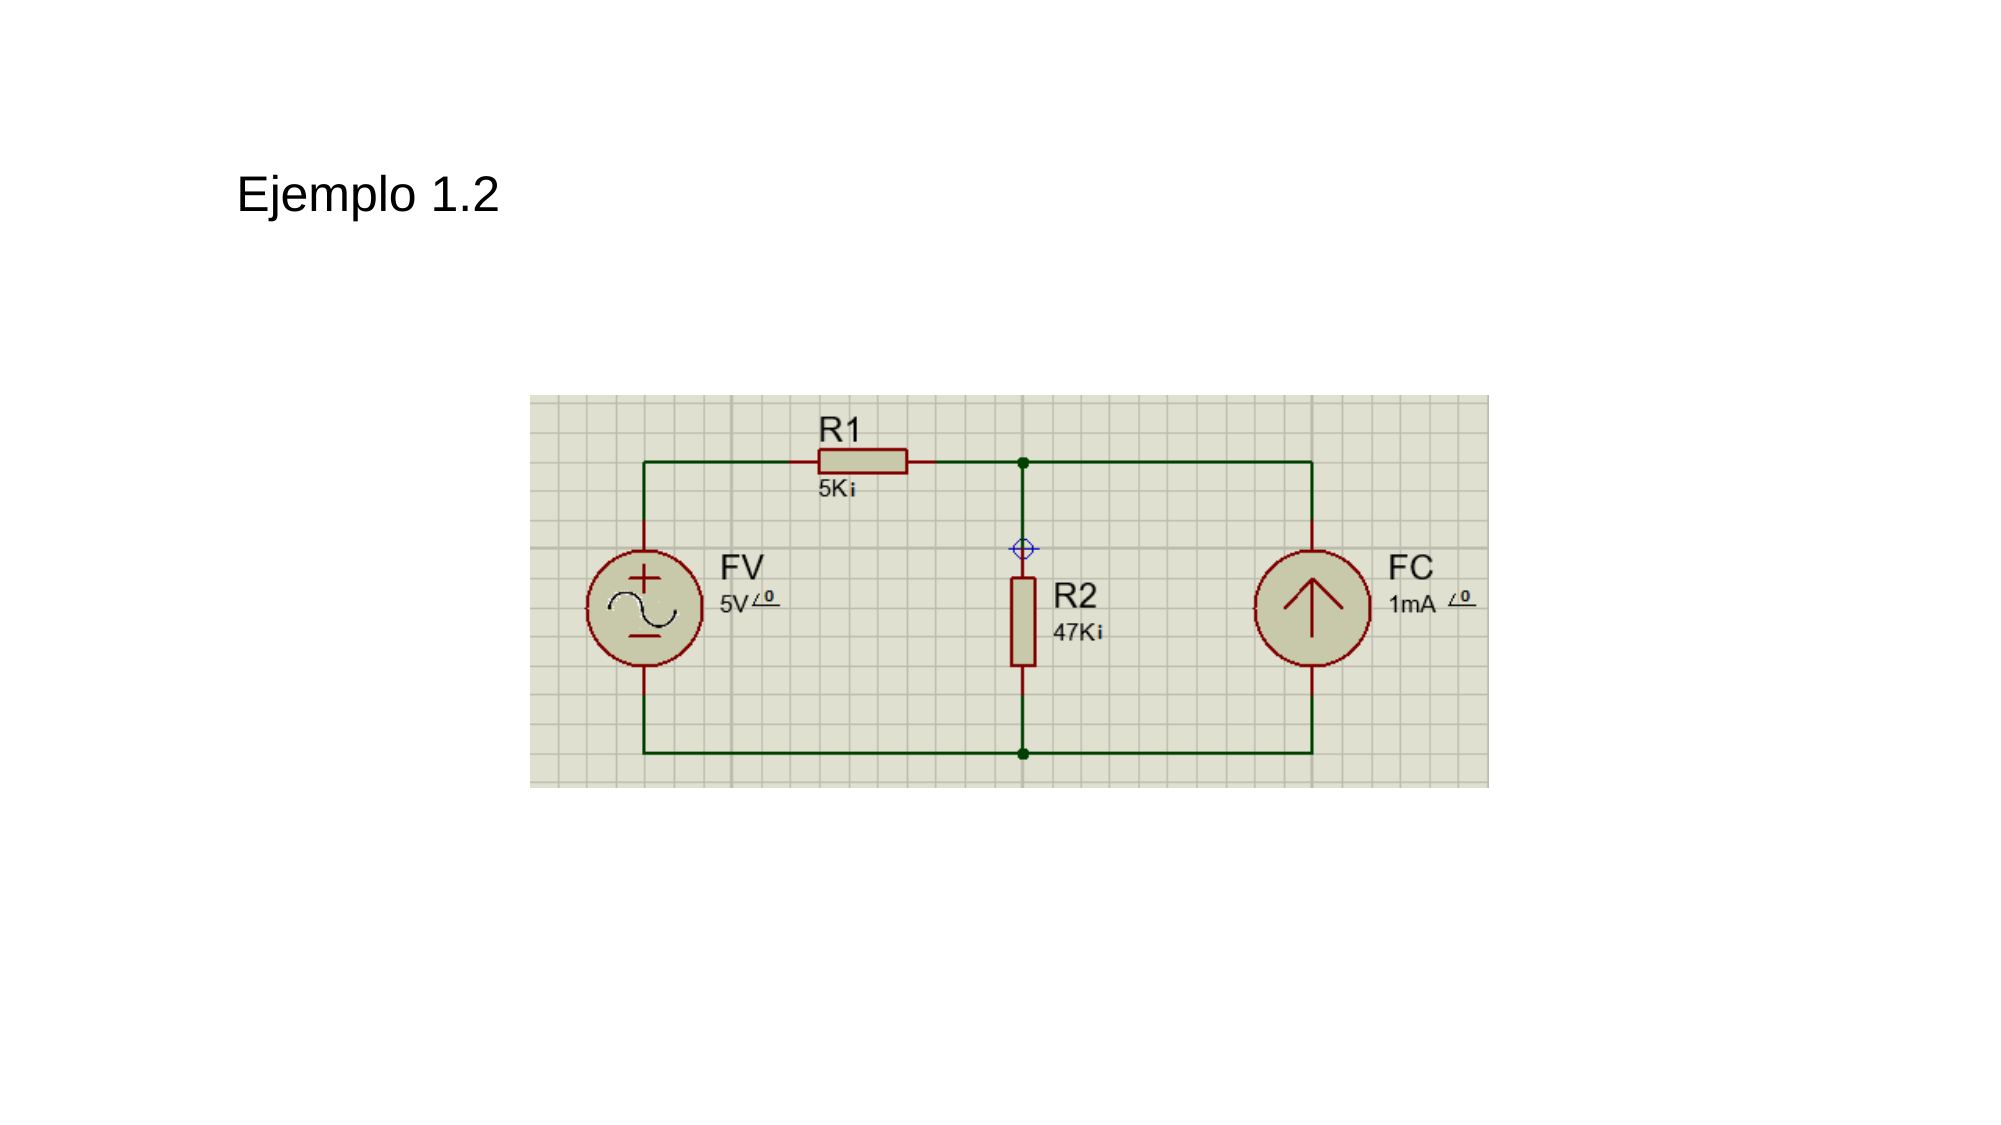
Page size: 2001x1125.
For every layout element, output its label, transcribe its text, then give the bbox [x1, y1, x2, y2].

text_box Ejemplo 1.2 [221, 146, 836, 389]
picture [530, 395, 1489, 788]
